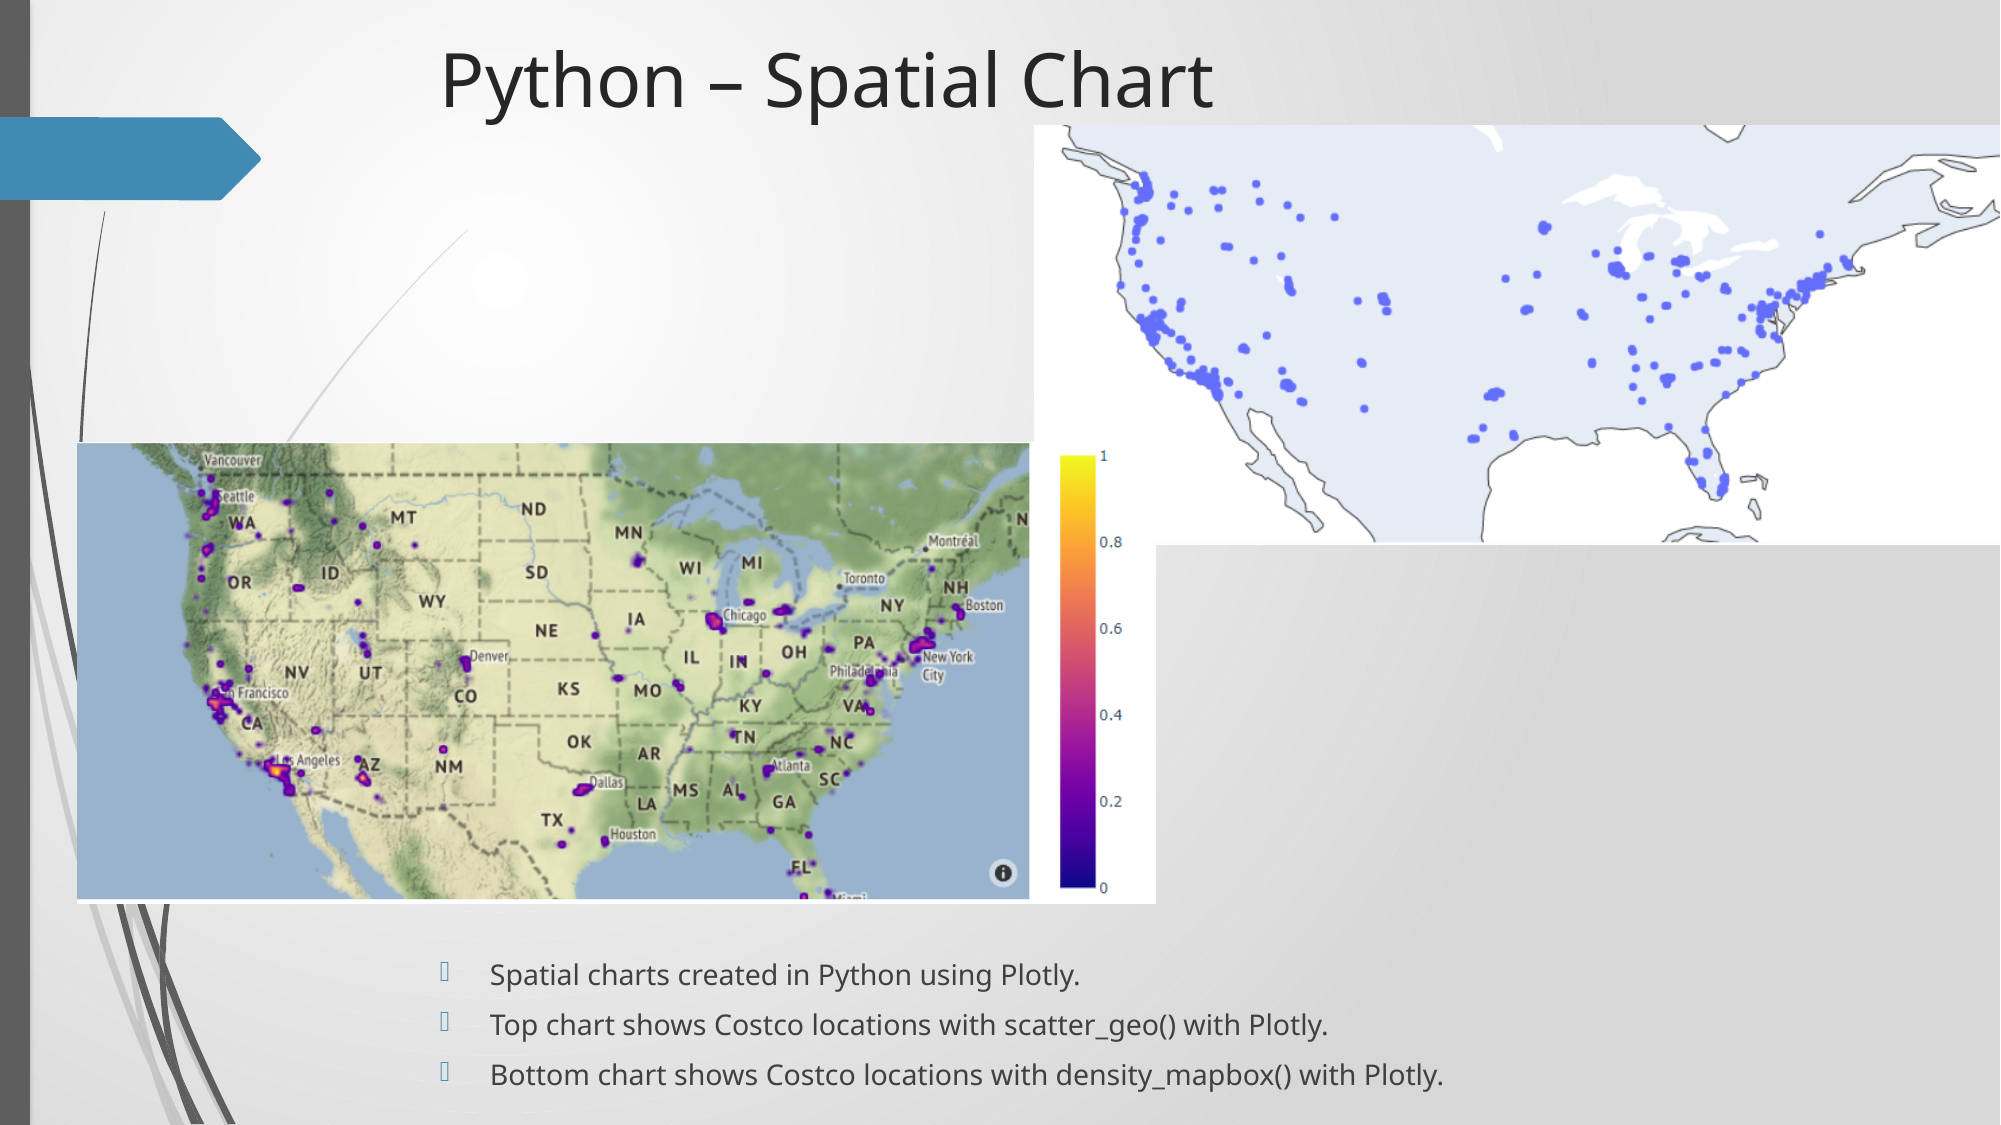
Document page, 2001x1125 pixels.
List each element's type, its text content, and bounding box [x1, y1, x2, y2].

list Spatial charts created in Python using Plotly. Top chart shows Costco locations with scatter_geo() with Plotly. Bottom chart shows Costco locations with density_mapbox() with Plotly. [424, 949, 1905, 1100]
title Python – Spatial Chart [424, 25, 1887, 144]
picture [76, 125, 2000, 904]
